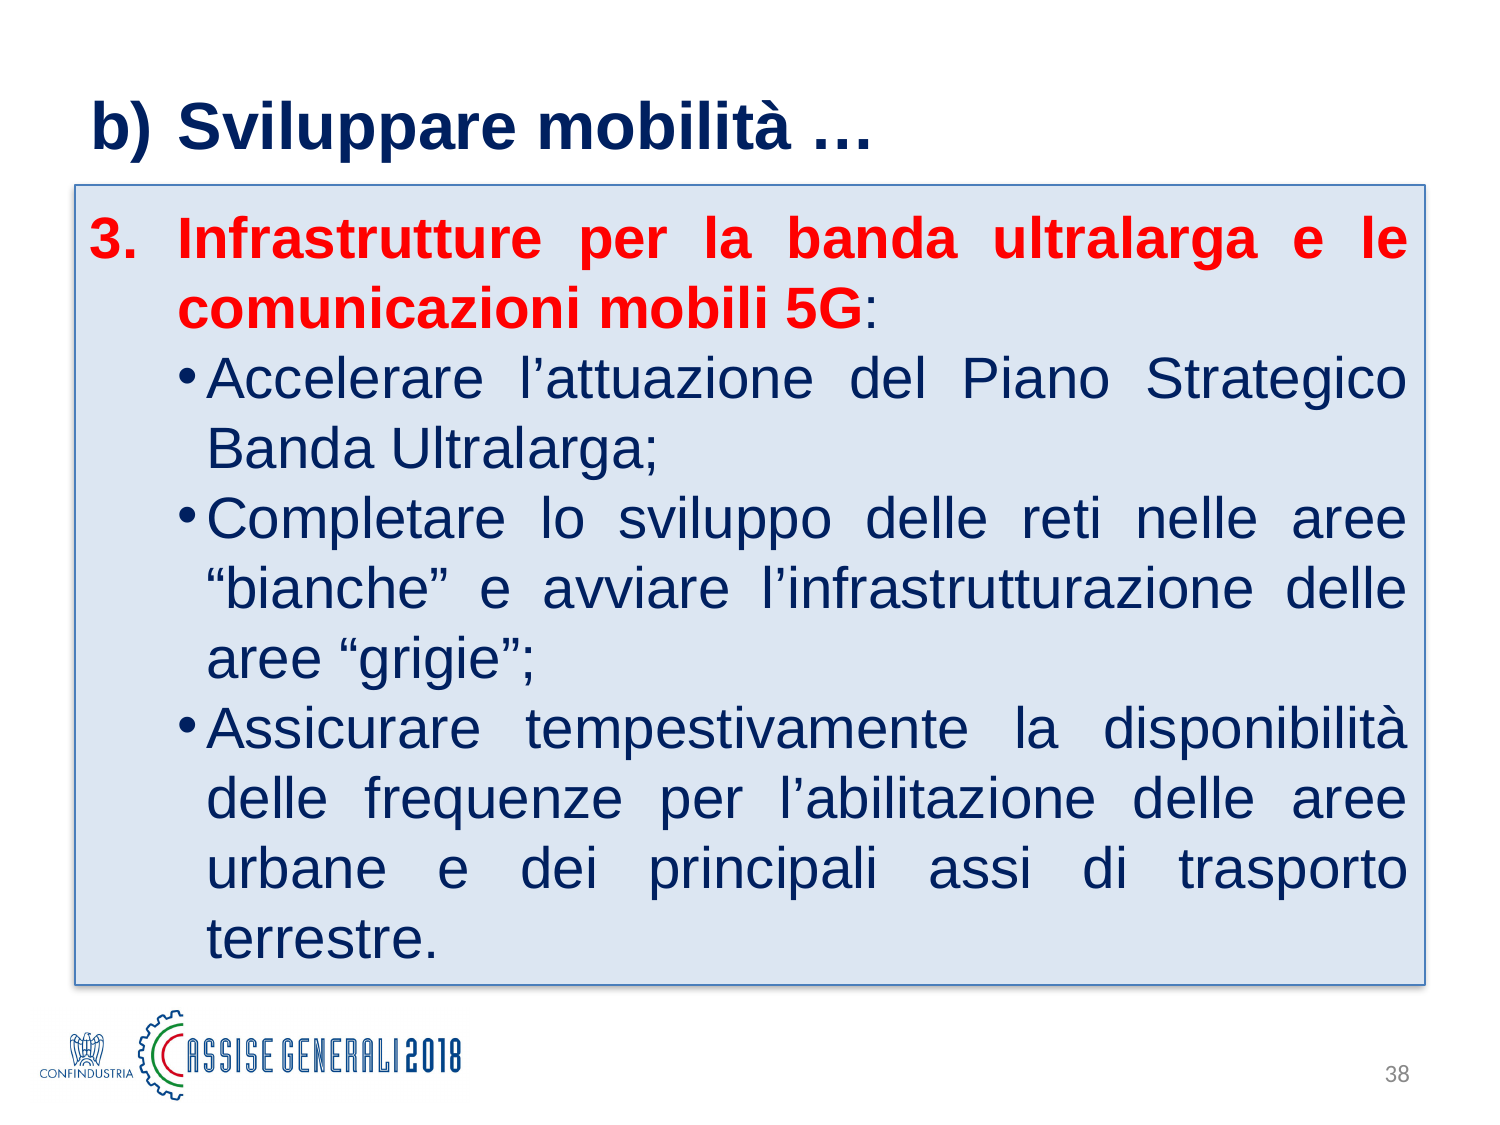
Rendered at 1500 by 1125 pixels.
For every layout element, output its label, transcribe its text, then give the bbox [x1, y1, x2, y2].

text_box Infrastrutture per la banda ultralarga e le comunicazioni mobili 5G: Accelerare l’attuazione del Piano Strategico Banda Ultralarga; Completare lo sviluppo delle reti nelle aree “bianche” e avviare l’infrastrutturazione delle aree “grigie”; Assicurare tempestivamente la disponibilità delle frequenze per l’abilitazione delle aree urbane e dei principali assi di trasporto terrestre. [74, 208, 1426, 986]
title b) Sviluppare mobilità … [74, 38, 1426, 208]
picture [29, 1007, 470, 1103]
slide_number 38 [1074, 1042, 1425, 1103]
